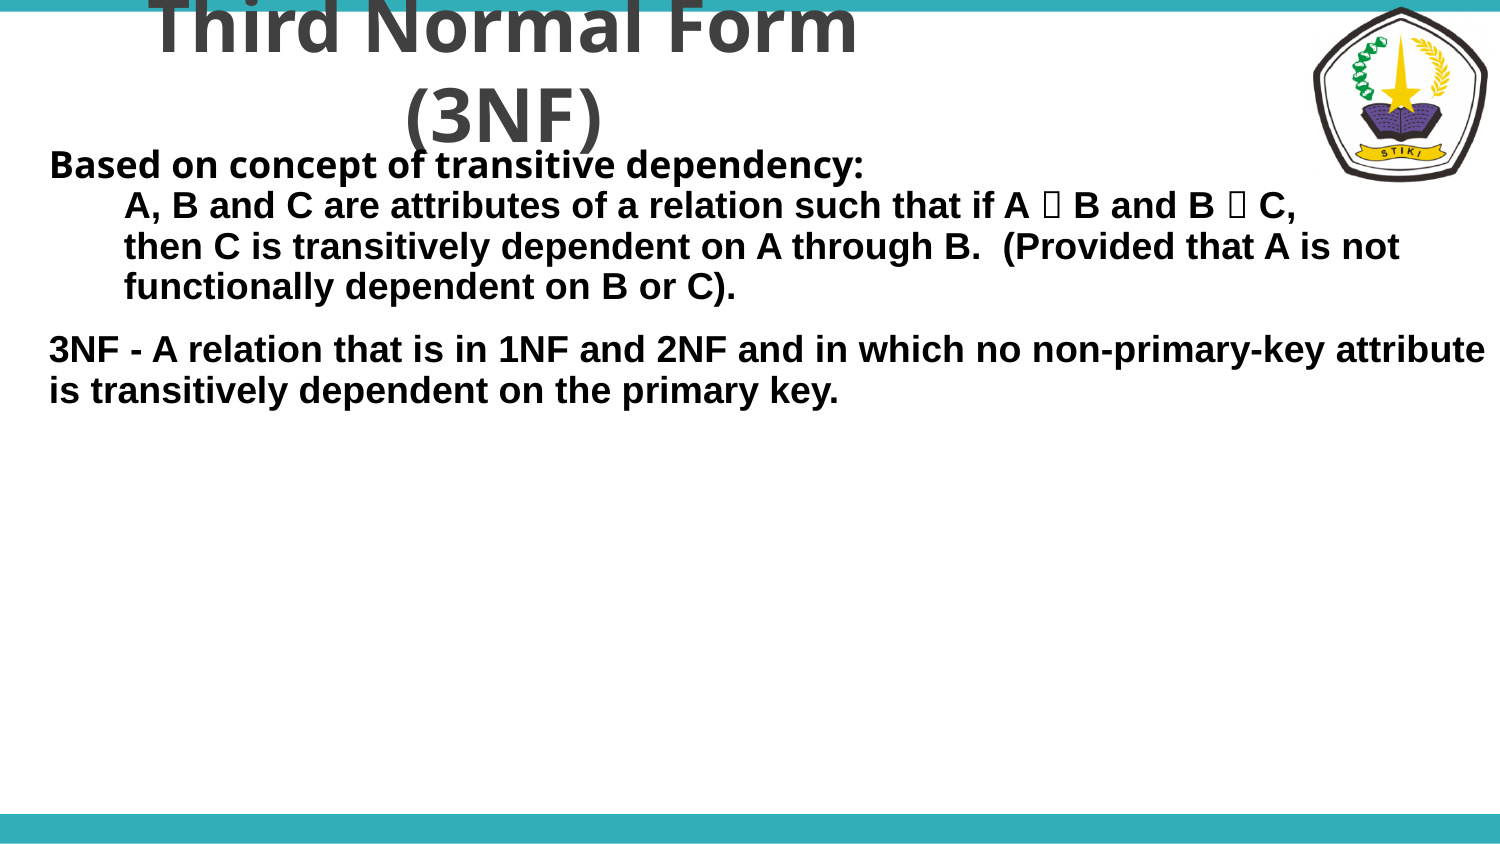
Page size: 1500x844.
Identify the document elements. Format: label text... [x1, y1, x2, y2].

text_box Based on concept of transitive dependency: A, B and C are attributes of a relation such that if A  B and B  C, then C is transitively dependent on A through B. (Provided that A is not functionally dependent on B or C). 3NF - A relation that is in 1NF and 2NF and in which no non-primary-key attribute is transitively dependent on the primary key. [34, 138, 1500, 419]
list Third Normal Form (3NF) [34, 20, 975, 115]
picture [1307, 4, 1495, 187]
